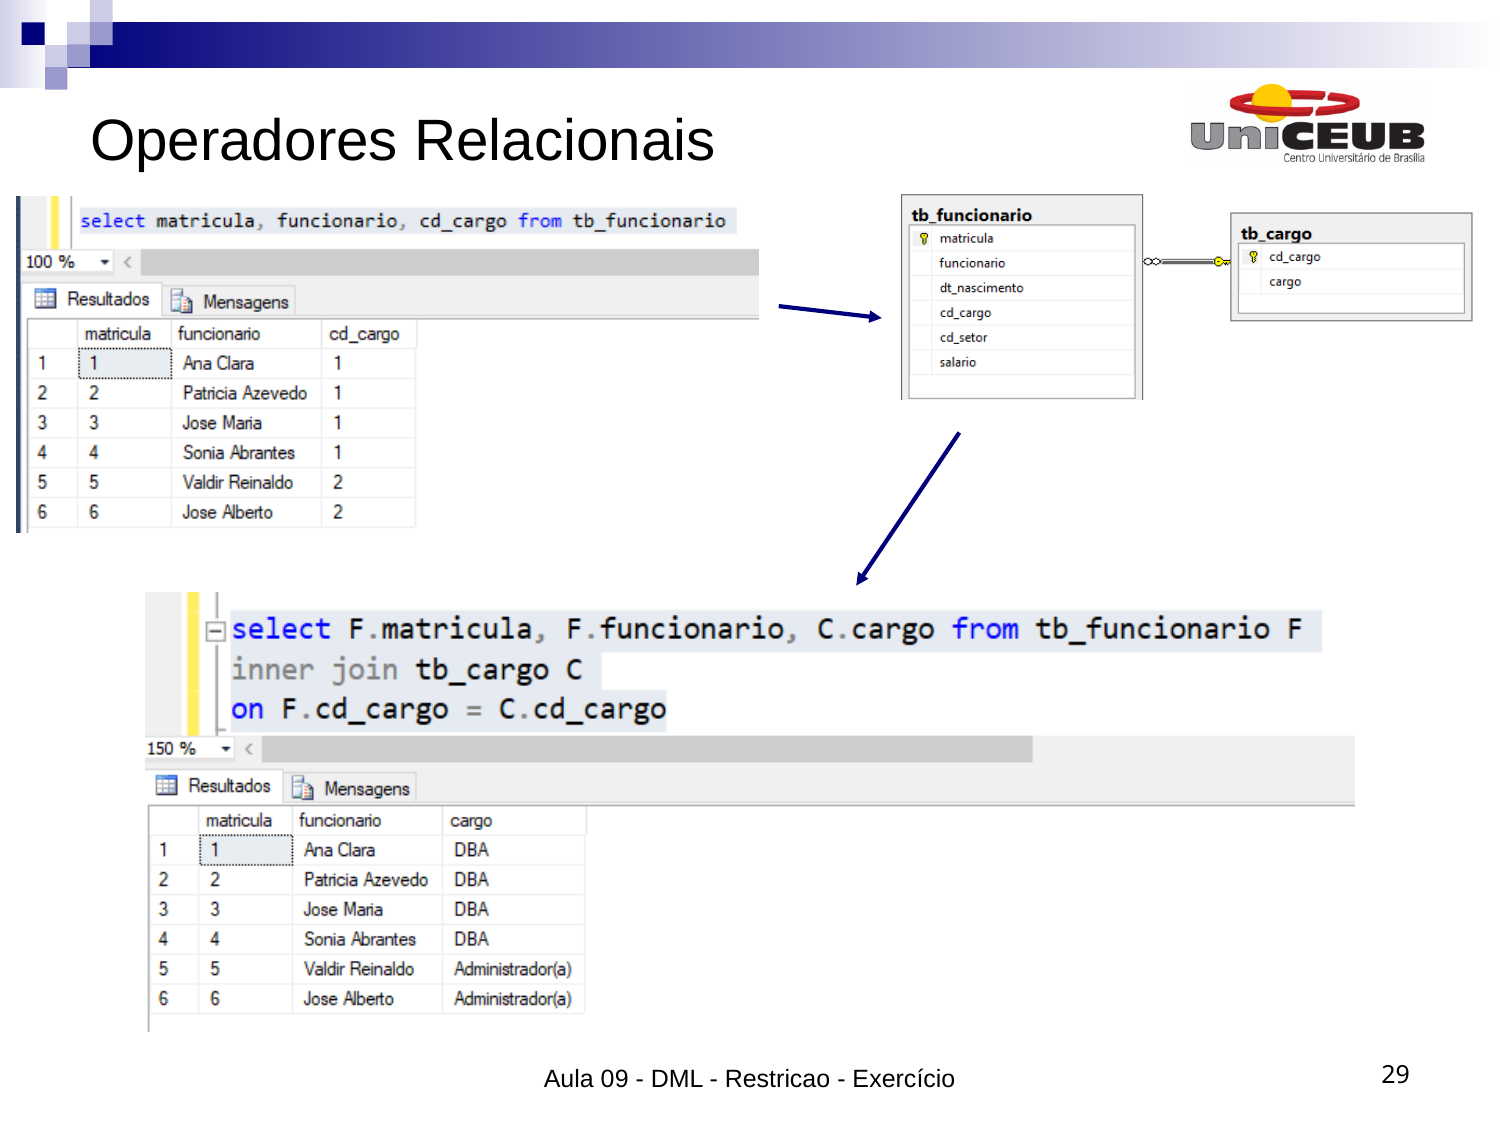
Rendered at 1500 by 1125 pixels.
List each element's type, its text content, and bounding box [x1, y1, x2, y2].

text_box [778, 305, 882, 319]
picture [16, 196, 759, 533]
title Operadores Relacionais [75, 78, 896, 197]
picture [1189, 81, 1426, 164]
picture [901, 191, 1479, 400]
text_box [855, 432, 960, 586]
slide_number ‹#› [1074, 1025, 1425, 1100]
footer Aula 09 - DML - Restricao - Exercício [512, 1041, 988, 1100]
picture [144, 592, 1355, 1032]
